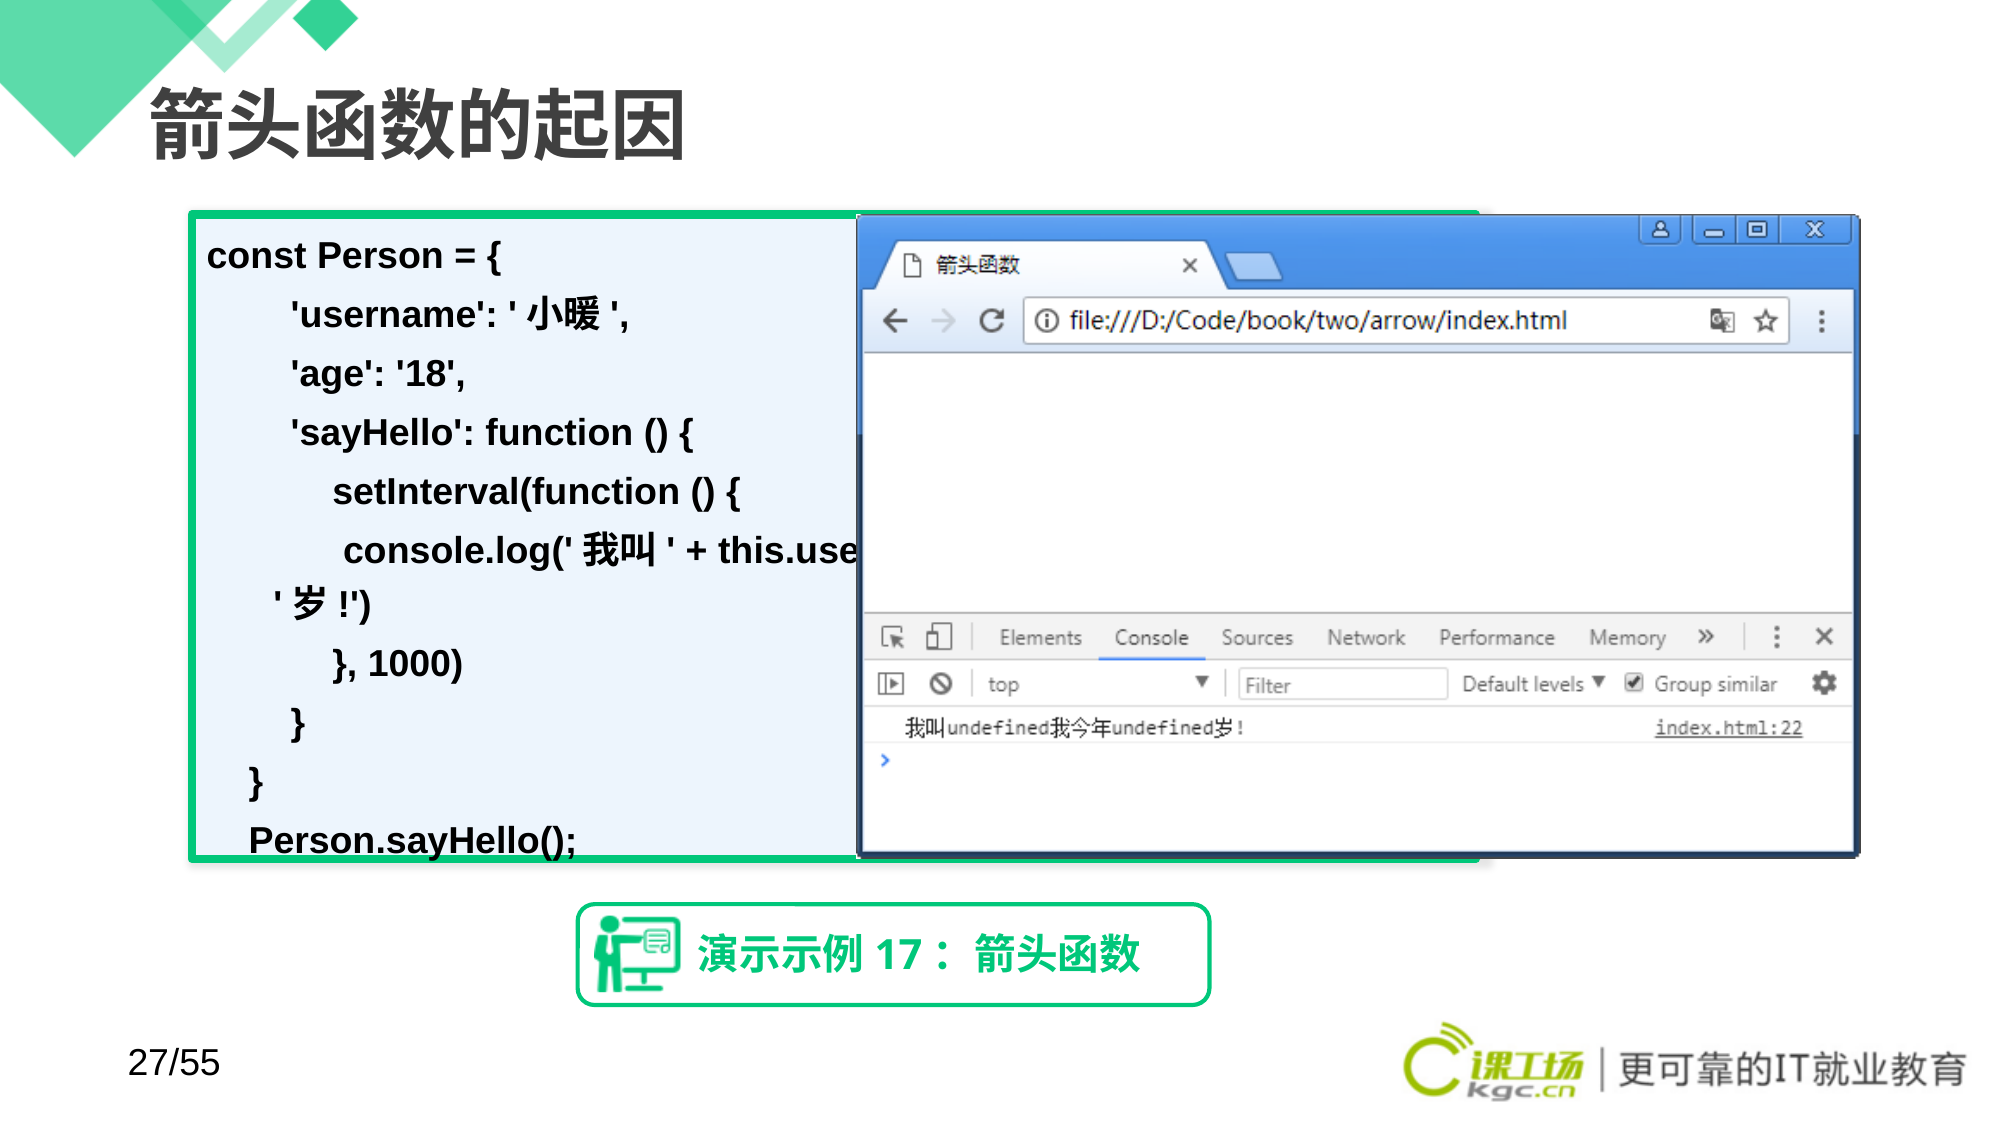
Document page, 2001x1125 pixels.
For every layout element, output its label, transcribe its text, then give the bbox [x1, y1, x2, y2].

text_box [577, 903, 1210, 1006]
title 箭头函数的起因 [129, 45, 1692, 201]
picture [0, 0, 2000, 1125]
text_box const Person = { 'username': '小暖', 'age': '18', 'sayHello': function () { setInterval(function () { console.log('我叫' + this.username + '我今年' + this.age + '岁!') }, 1000) } } Person.sayHello(); [191, 214, 853, 859]
